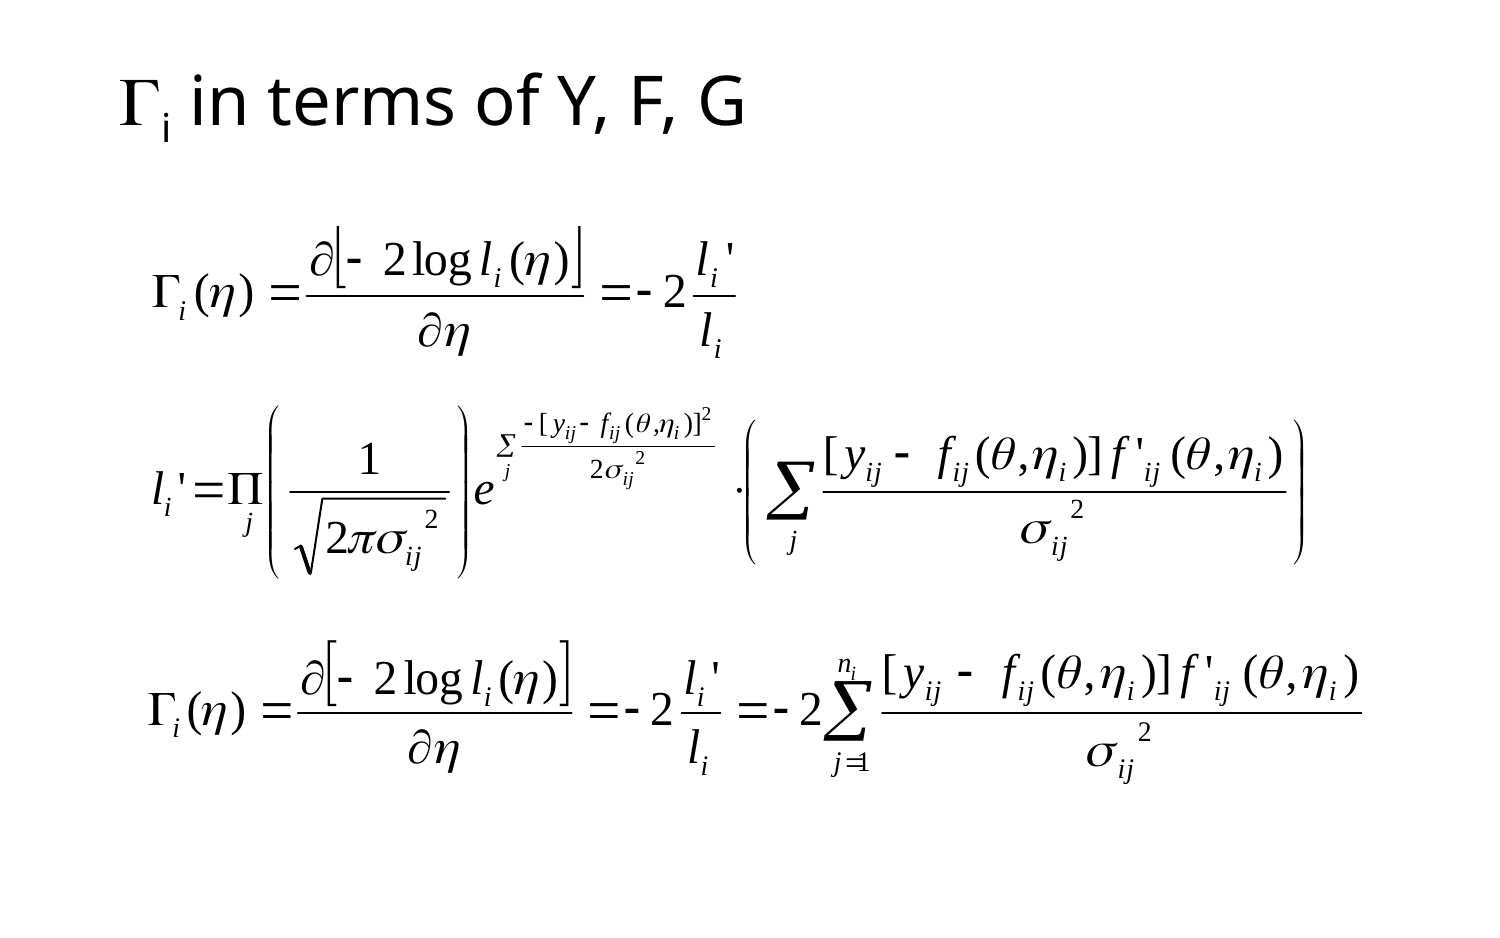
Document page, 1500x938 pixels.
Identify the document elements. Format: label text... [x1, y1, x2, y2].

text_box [140, 639, 1371, 795]
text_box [145, 393, 1317, 588]
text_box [145, 226, 746, 369]
title Gi in terms of Y, F, G [103, 49, 1397, 150]
